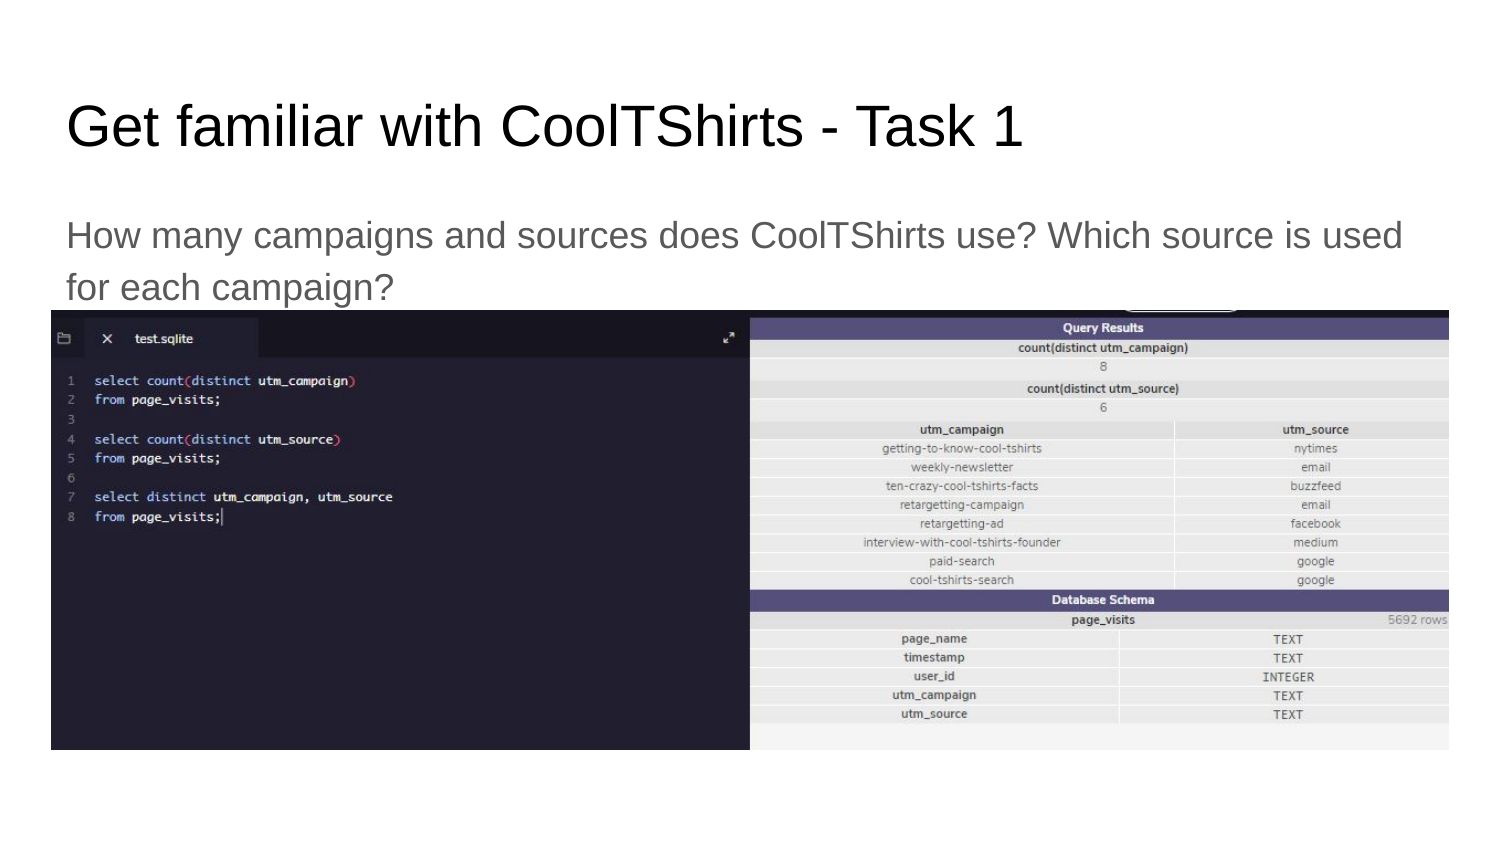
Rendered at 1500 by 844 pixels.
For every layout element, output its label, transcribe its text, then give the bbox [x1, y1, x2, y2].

title Get familiar with CoolTShirts - Task 1 [51, 72, 1449, 167]
picture [50, 309, 1450, 750]
list How many campaigns and sources does CoolTShirts use? Which source is used for each campaign? [51, 189, 1449, 309]
